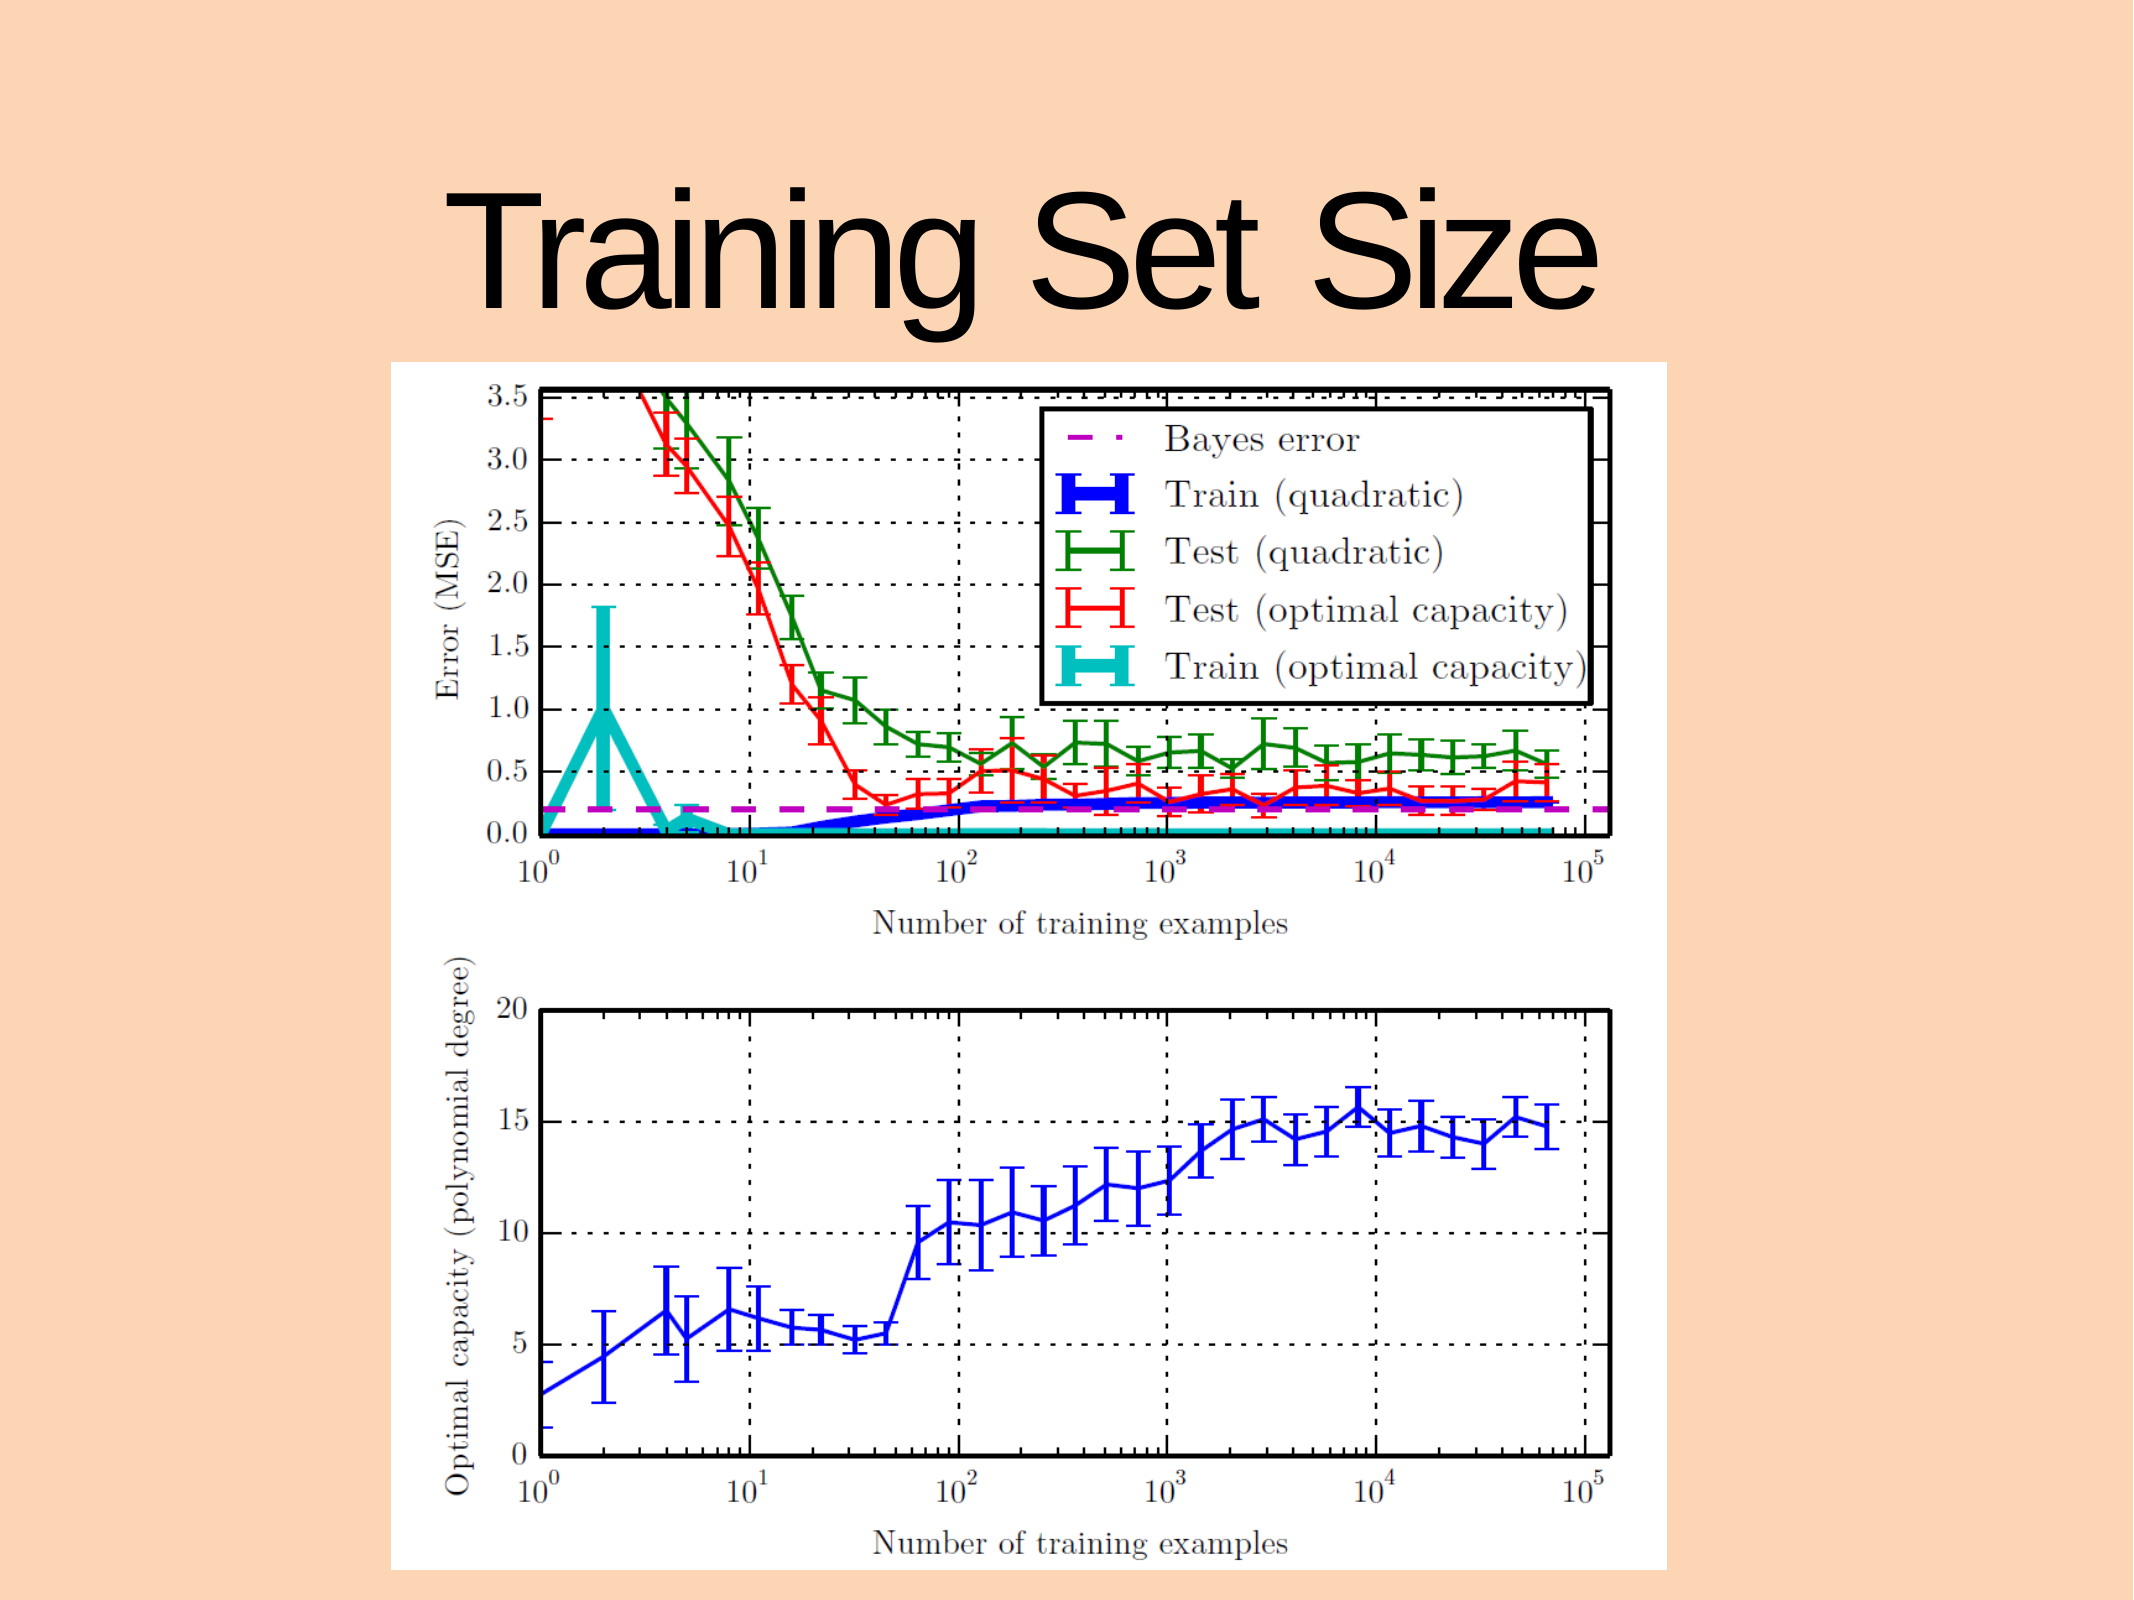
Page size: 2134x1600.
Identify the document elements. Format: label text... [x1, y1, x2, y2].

title Training Set Size [441, 139, 1691, 409]
picture [391, 362, 1667, 1570]
